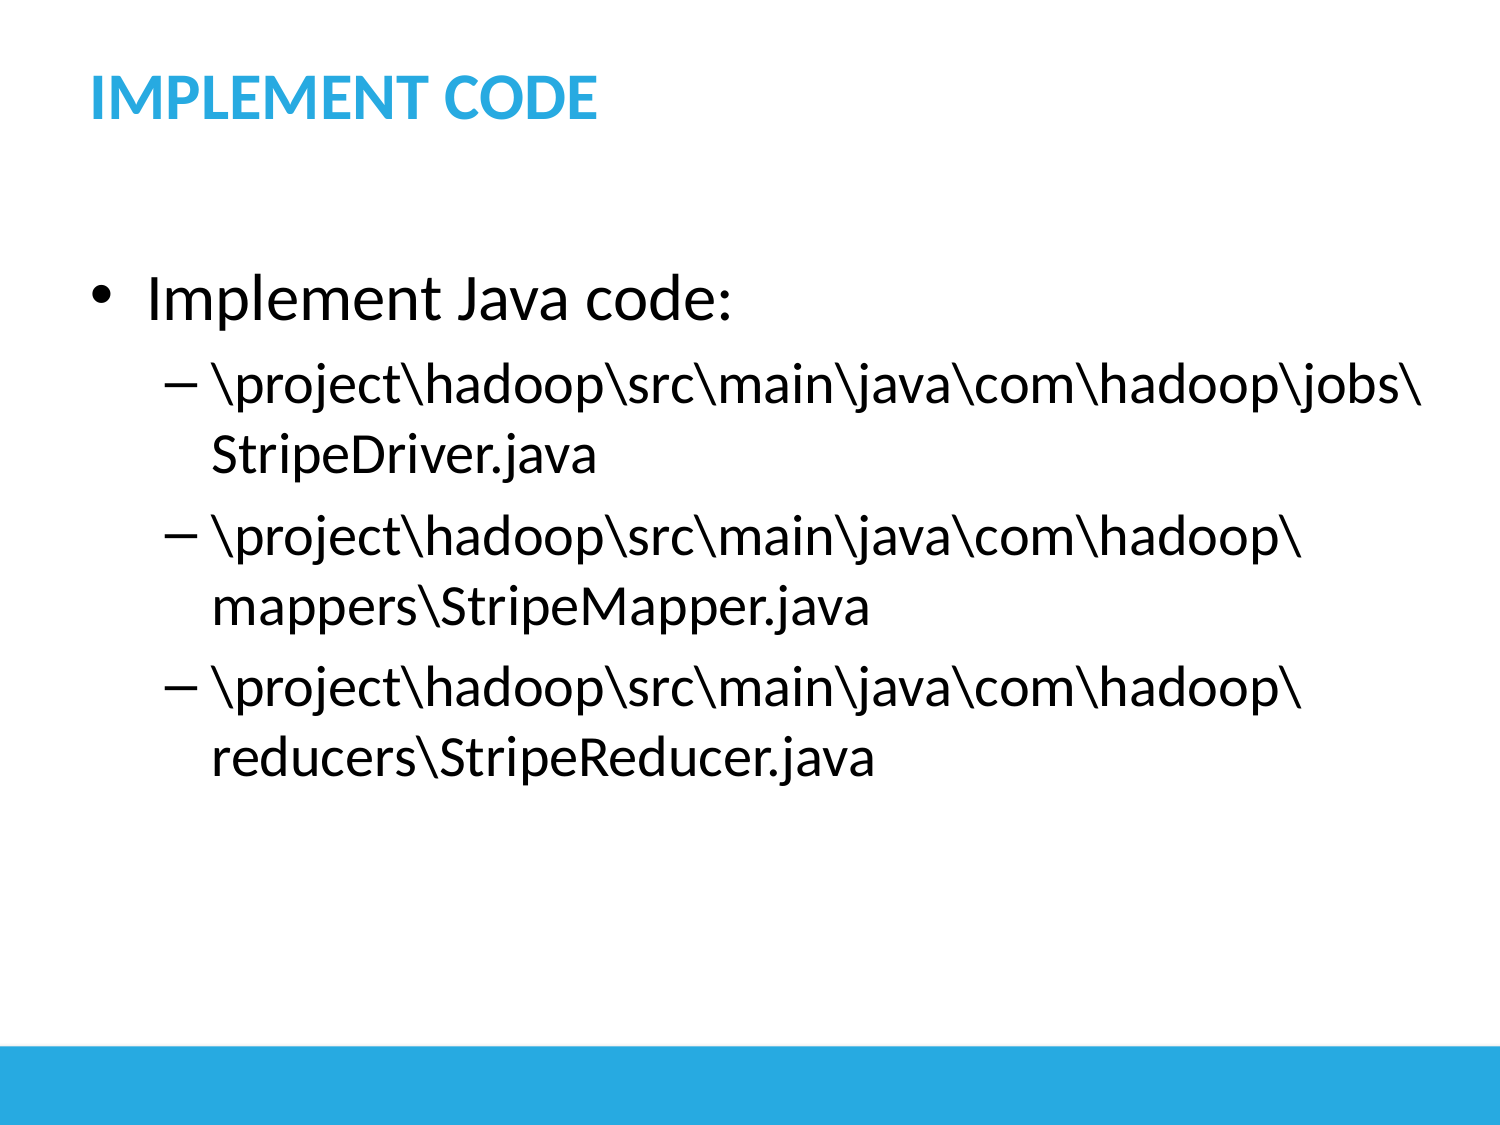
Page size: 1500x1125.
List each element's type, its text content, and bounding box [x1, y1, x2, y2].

title Implement code [75, 45, 1102, 150]
list Implement Java code: \project\hadoop\src\main\java\com\hadoop\jobs\StripeDriver.java \project\hadoop\src\main\java\com\hadoop\mappers\StripeMapper.java \project\hadoop\src\main\java\com\hadoop\reducers\StripeReducer.java [75, 246, 1459, 989]
